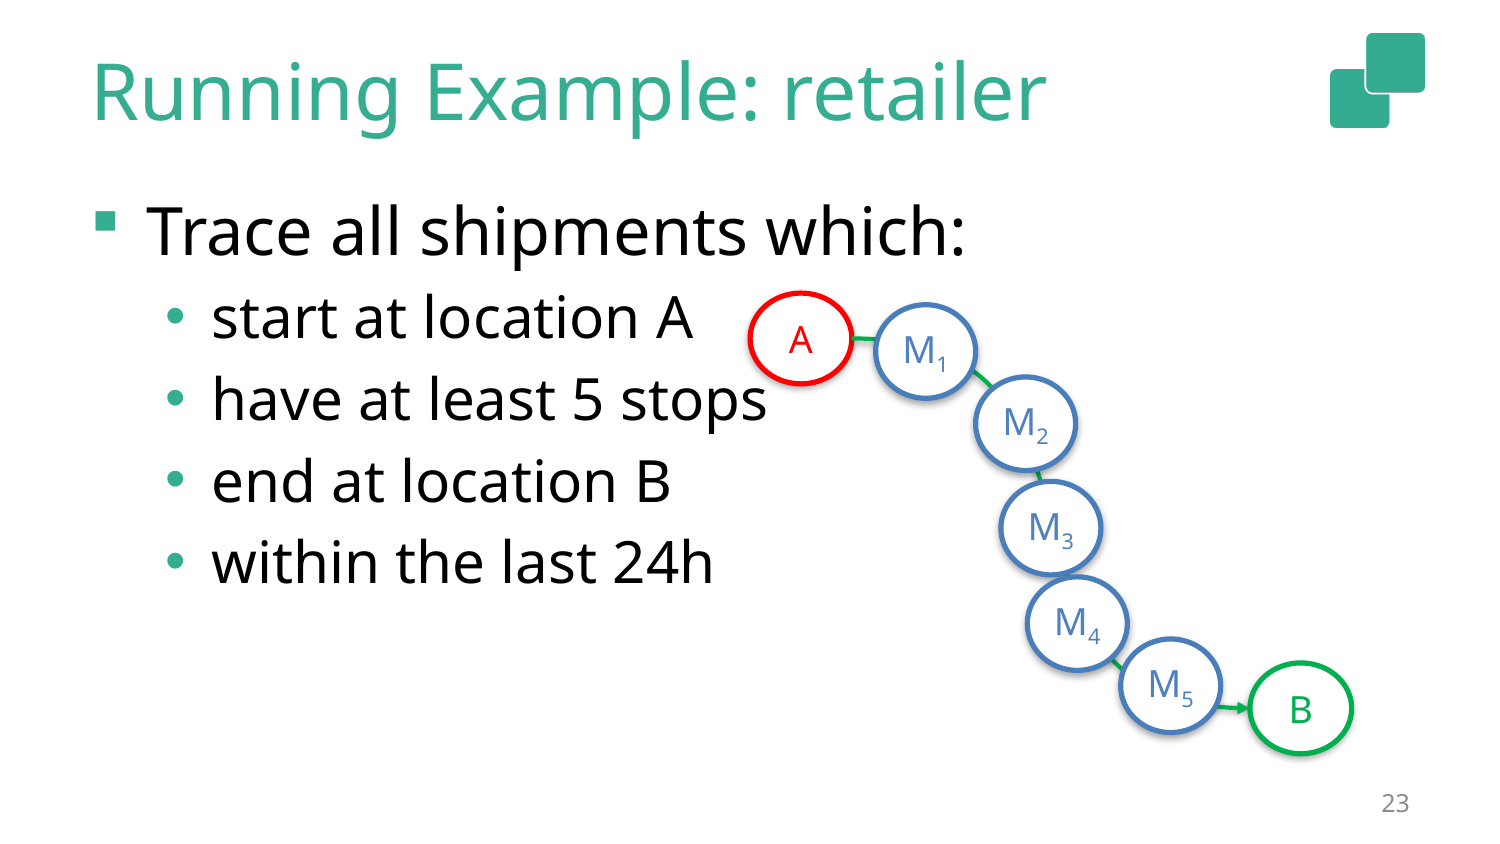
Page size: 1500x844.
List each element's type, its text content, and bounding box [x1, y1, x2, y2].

text_box M1 [877, 303, 974, 336]
text_box B [1249, 662, 1353, 755]
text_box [851, 338, 1251, 709]
picture [1330, 33, 1425, 128]
title Running Example: retailer [75, 33, 1302, 145]
text_box M5 [1132, 717, 1209, 734]
slide_number 23 [1074, 782, 1425, 827]
text_box A [749, 292, 853, 385]
list Trace all shipments which: start at location A have at least 5 stops end at location B within the last 24h [75, 181, 1425, 754]
